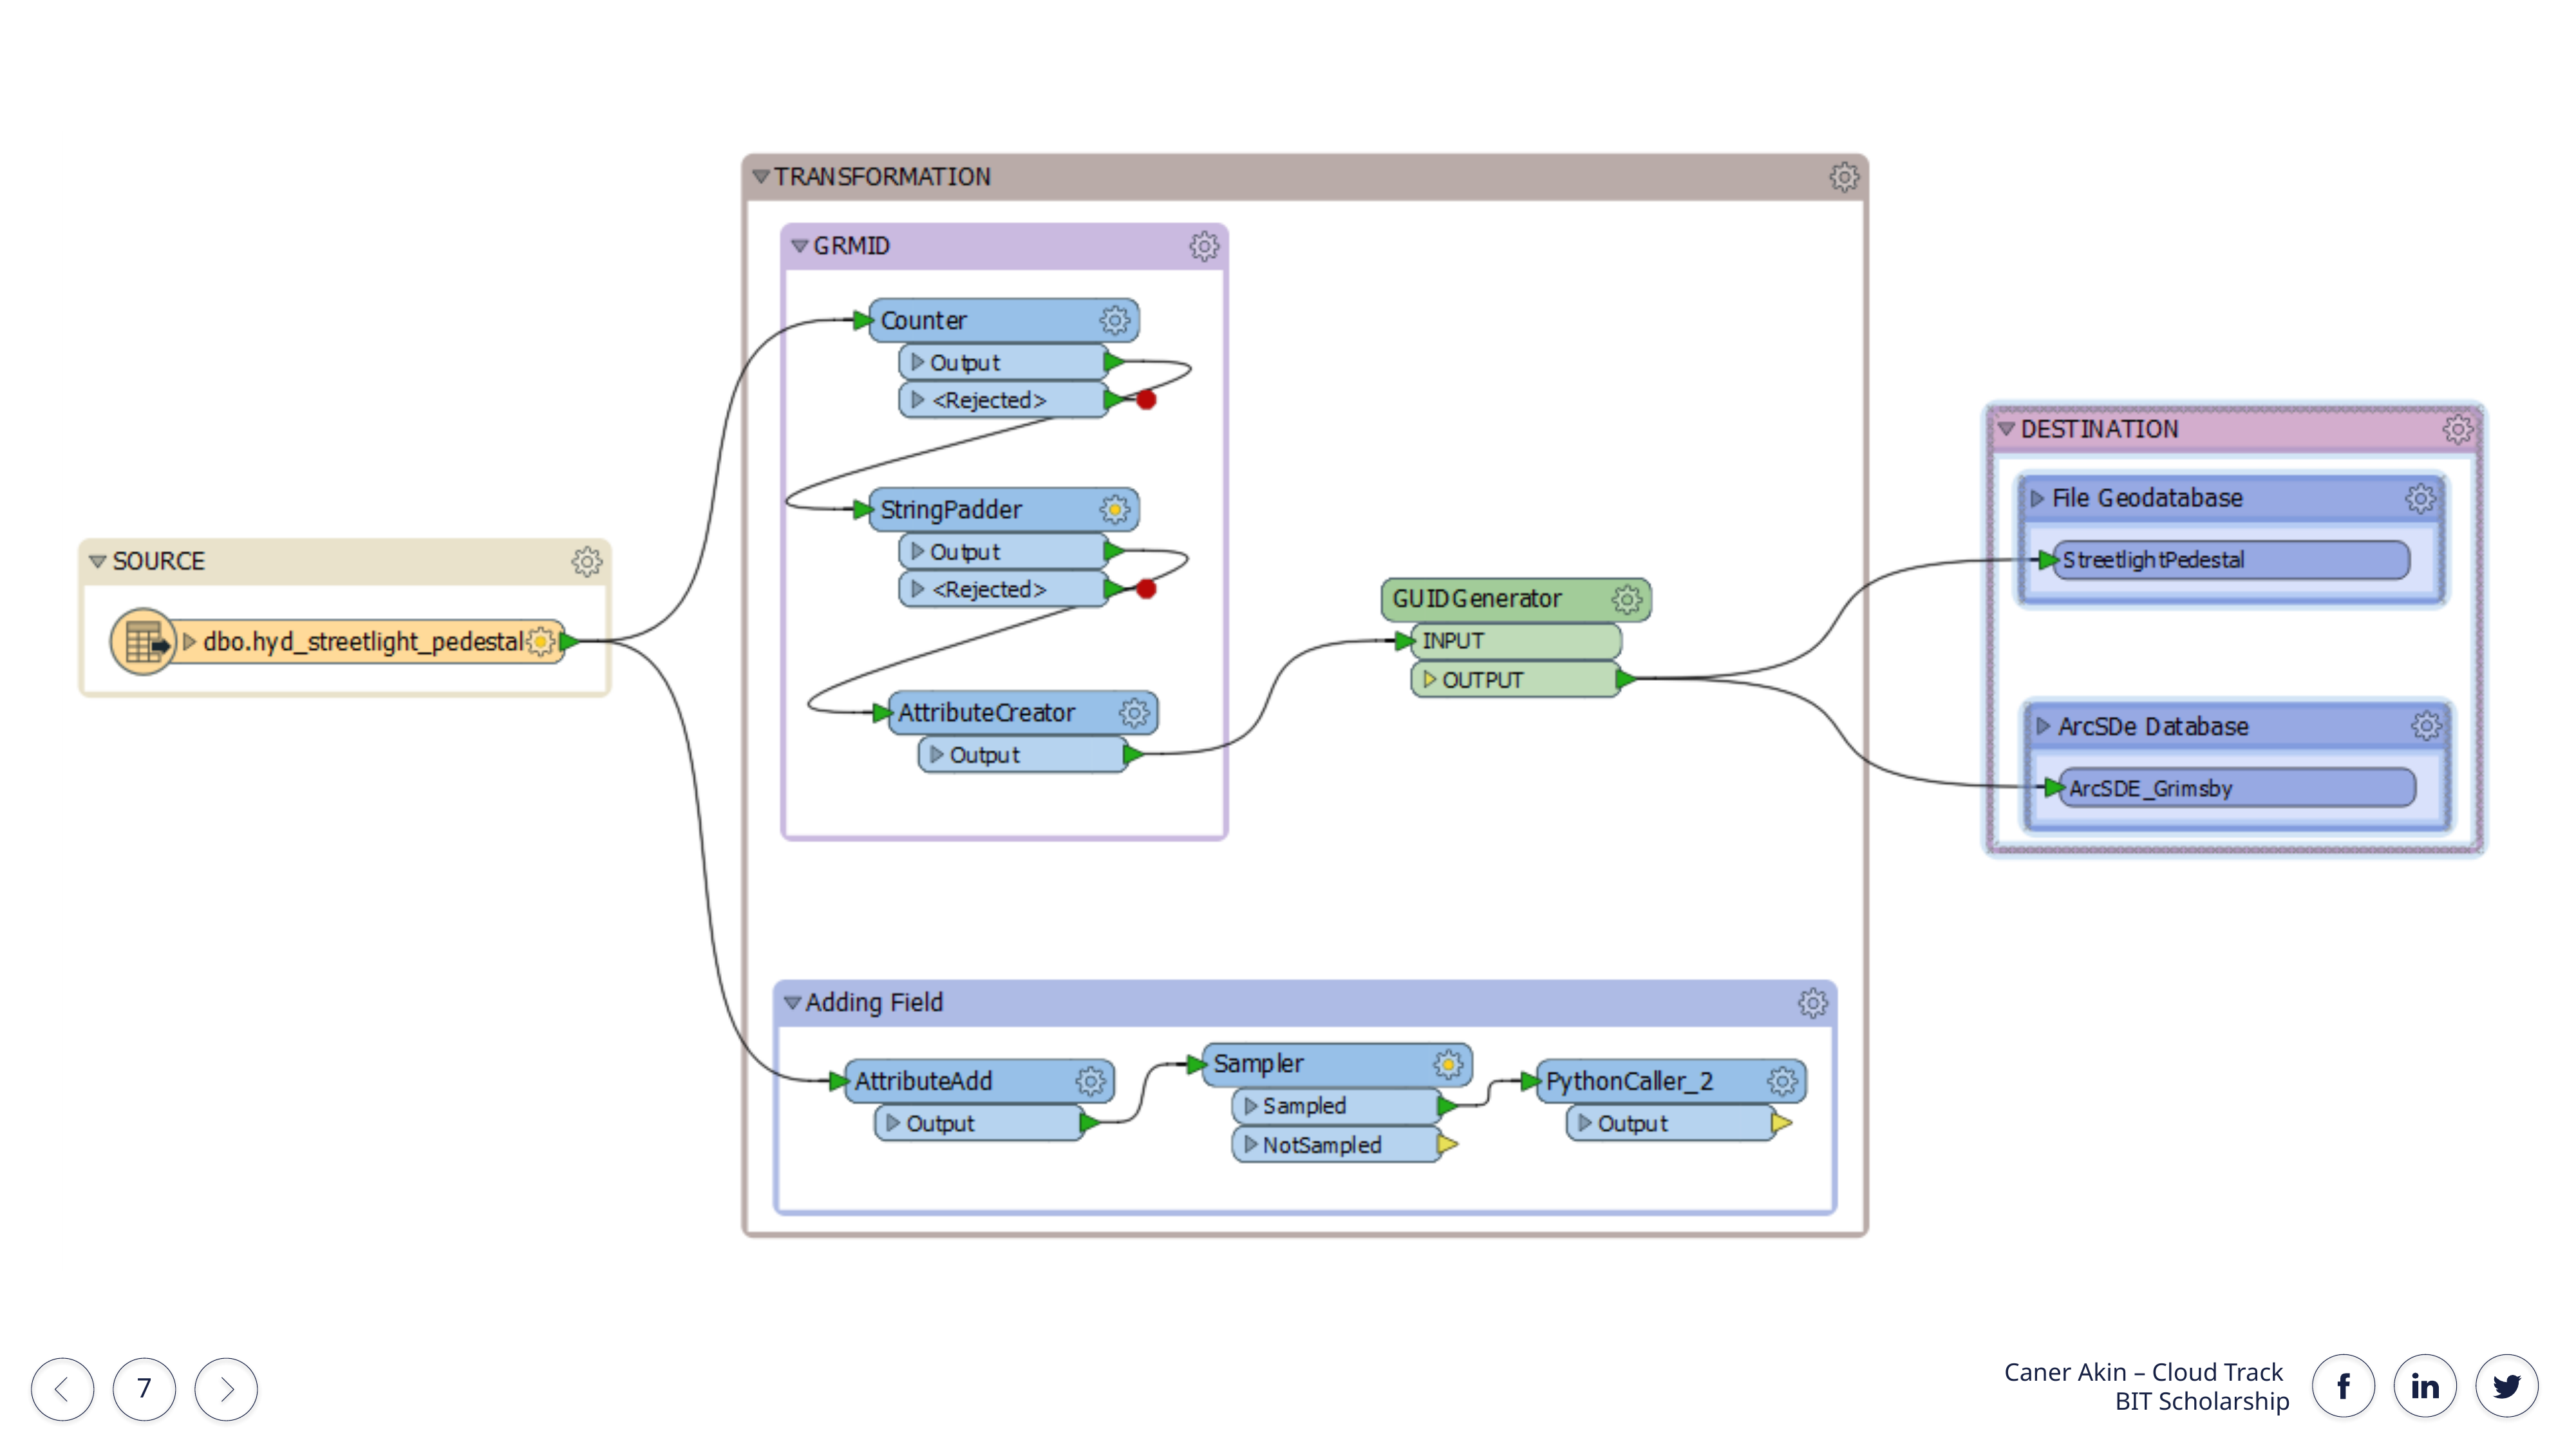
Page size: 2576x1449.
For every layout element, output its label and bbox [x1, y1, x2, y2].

picture [61, 131, 2514, 1271]
